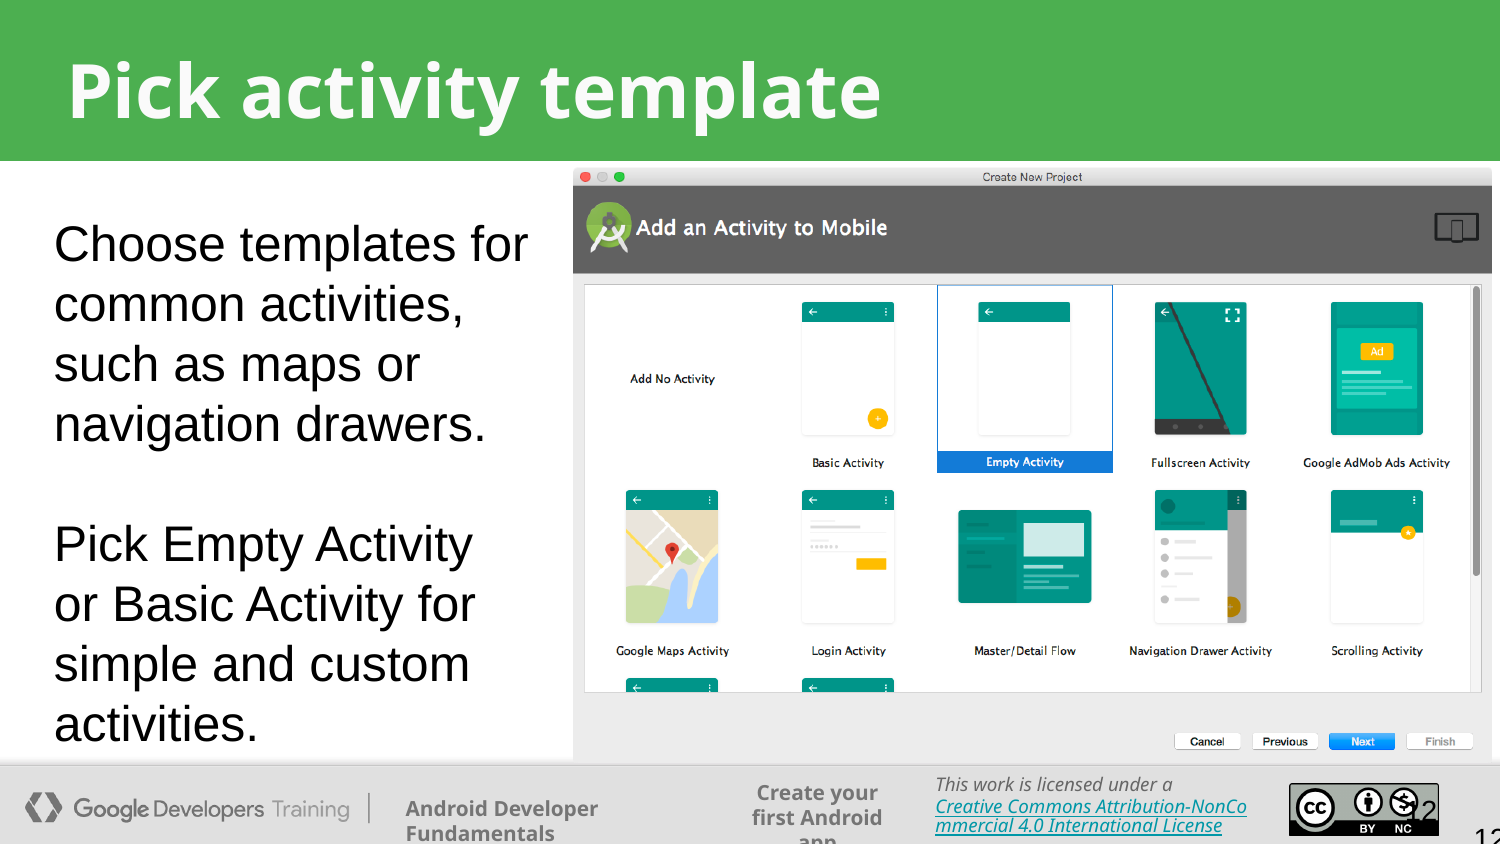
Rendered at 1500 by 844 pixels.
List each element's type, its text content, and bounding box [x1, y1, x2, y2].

slide_number ‹#› [1458, 805, 1500, 844]
text_box Choose templates for common activities, such as maps or navigation drawers. Pick Empty Activity or Basic Activity for simple and custom activities. [38, 196, 546, 737]
title Pick activity template [51, 28, 1449, 153]
picture [0, 161, 1500, 844]
slide_number ‹#› [1389, 777, 1480, 842]
